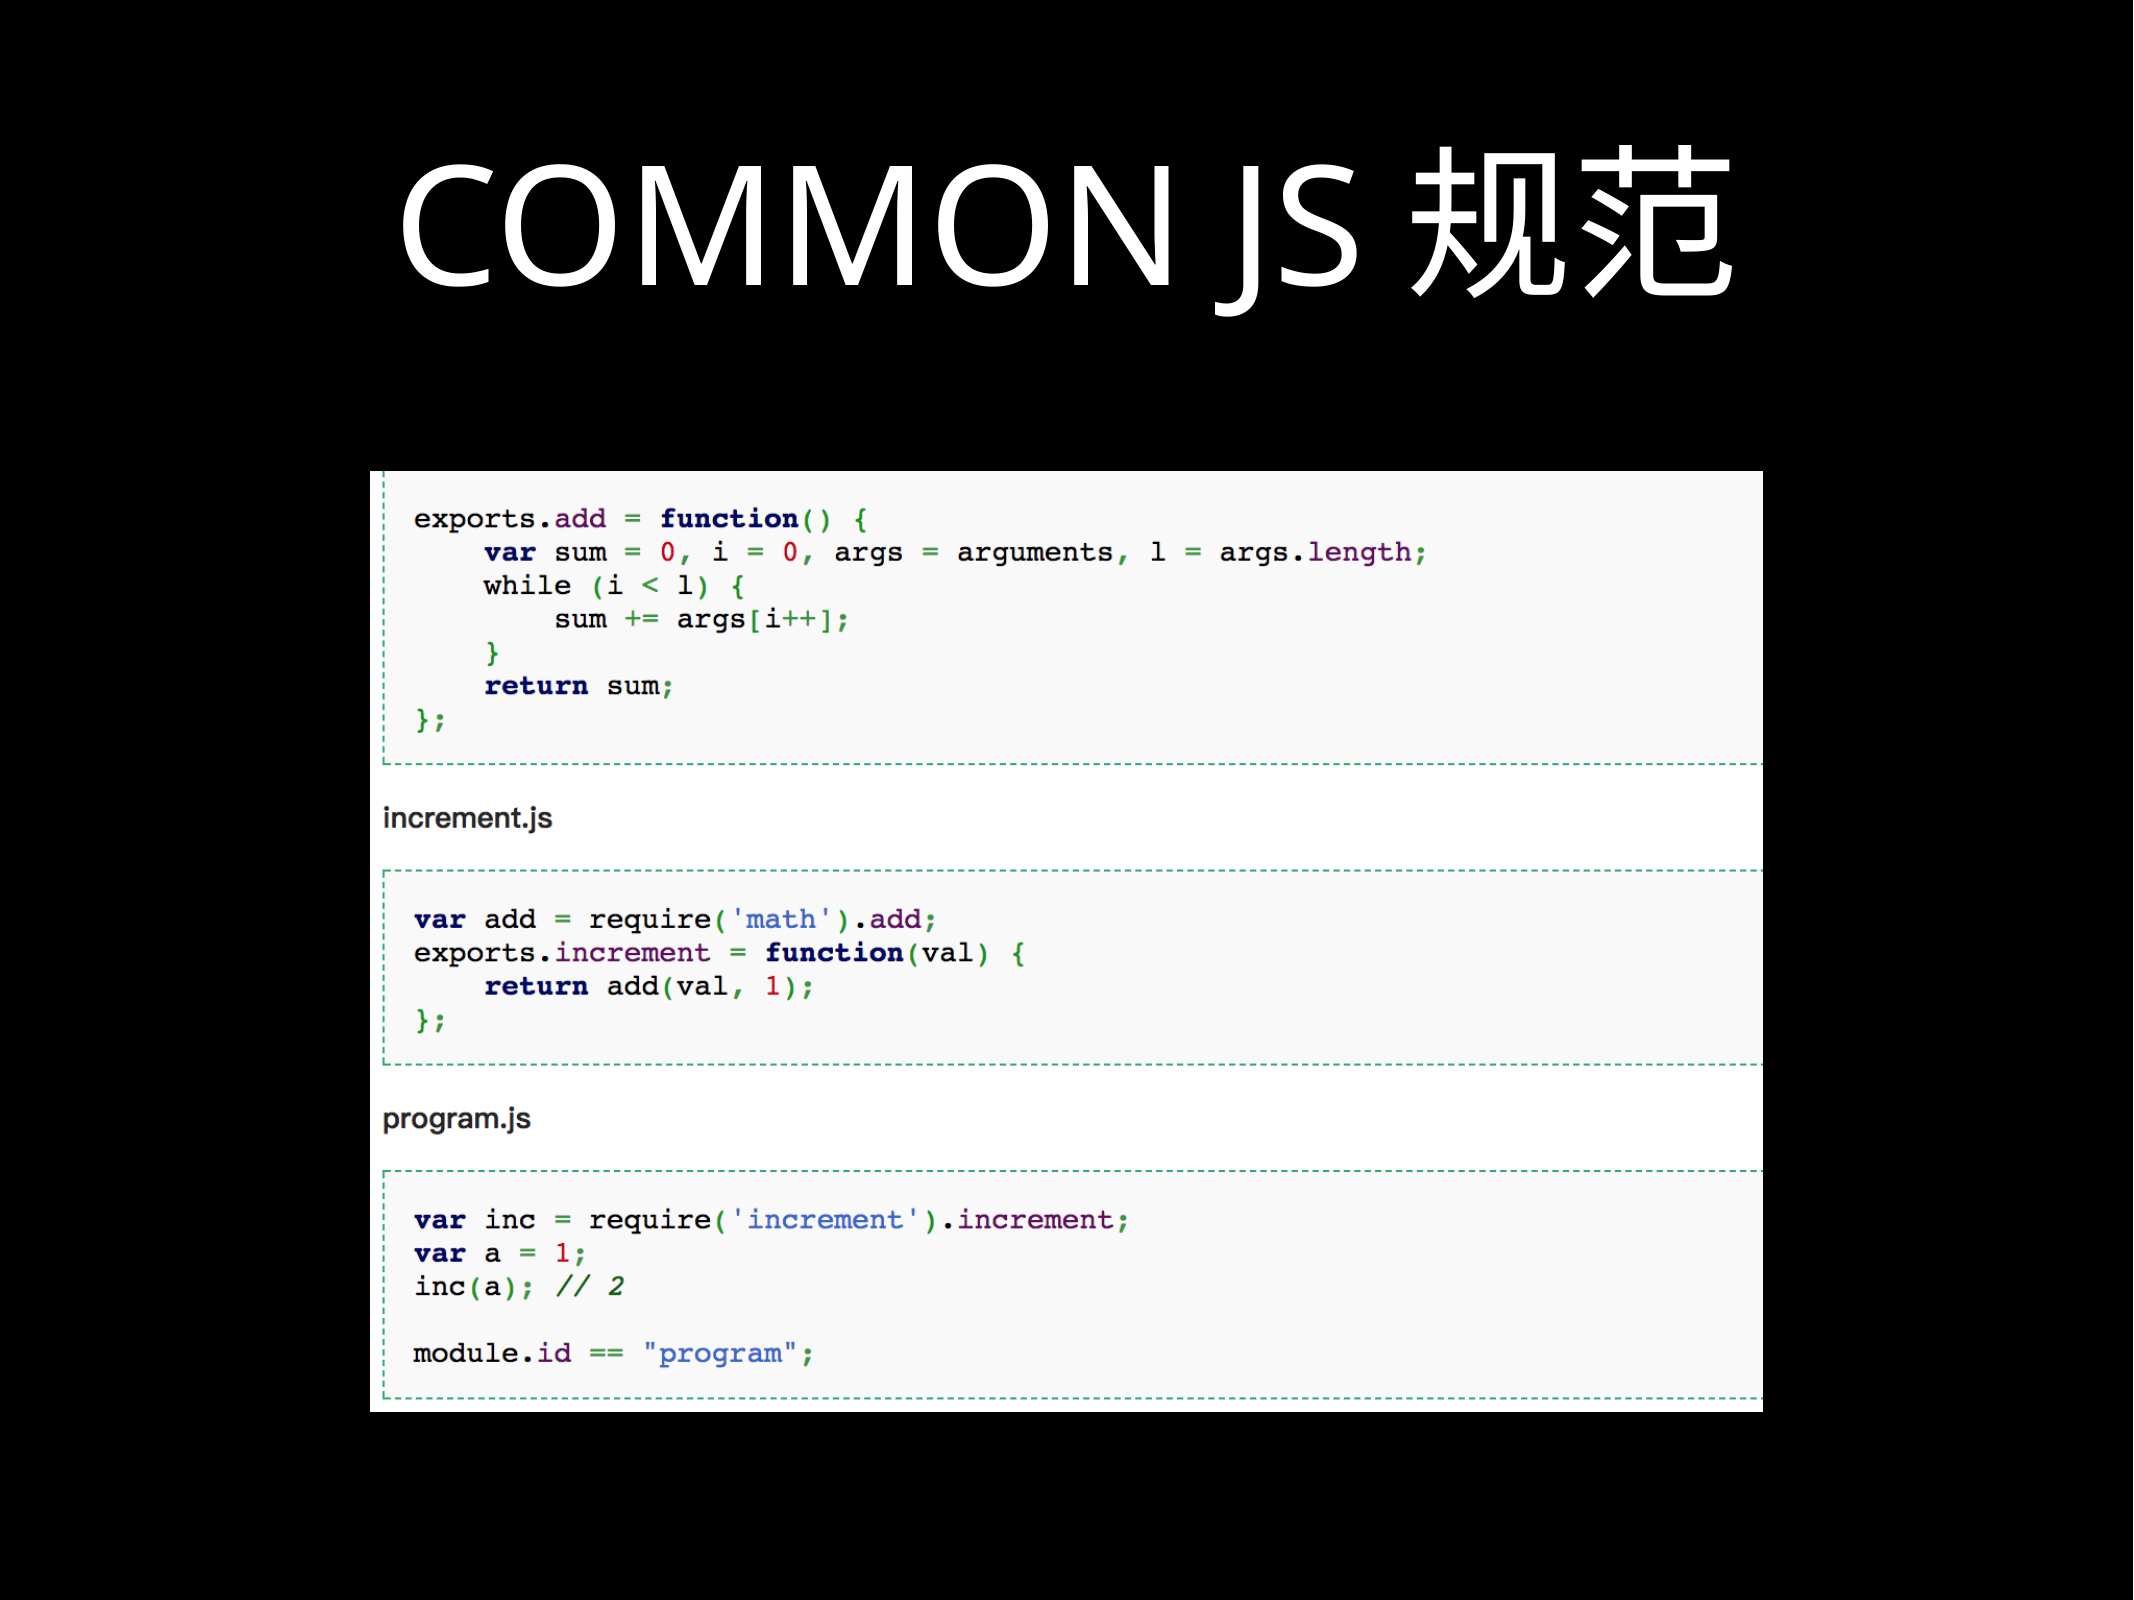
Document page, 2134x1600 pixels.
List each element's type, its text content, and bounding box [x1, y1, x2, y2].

title COMMON JS规范 [155, 41, 1978, 397]
picture [370, 471, 1763, 1412]
